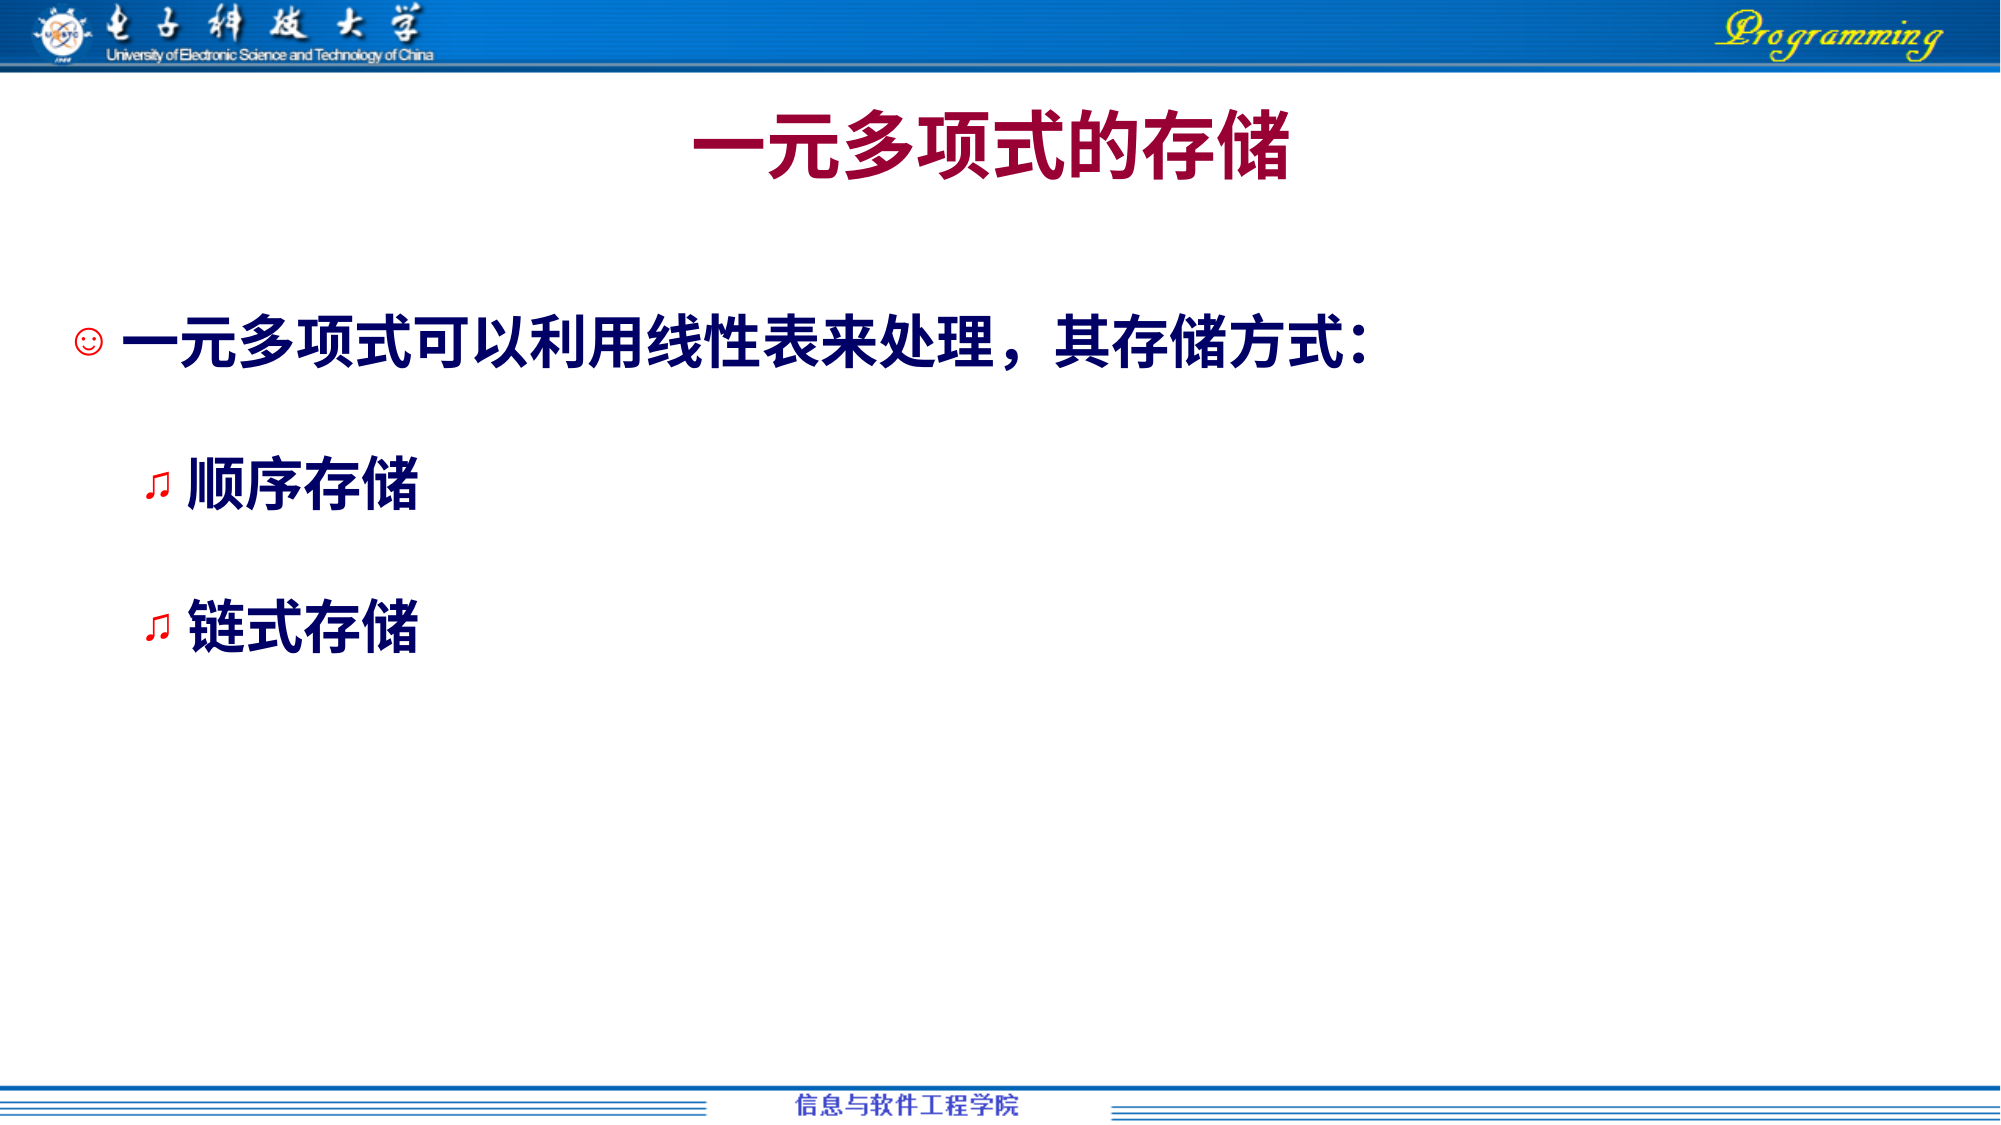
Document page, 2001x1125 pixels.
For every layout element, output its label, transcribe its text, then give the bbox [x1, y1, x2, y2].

title 一元多项式的存储 [150, 87, 1850, 200]
picture [0, 0, 2001, 1125]
list 一元多项式可以利用线性表来处理，其存储方式： 顺序存储 链式存储 [50, 262, 1934, 1075]
